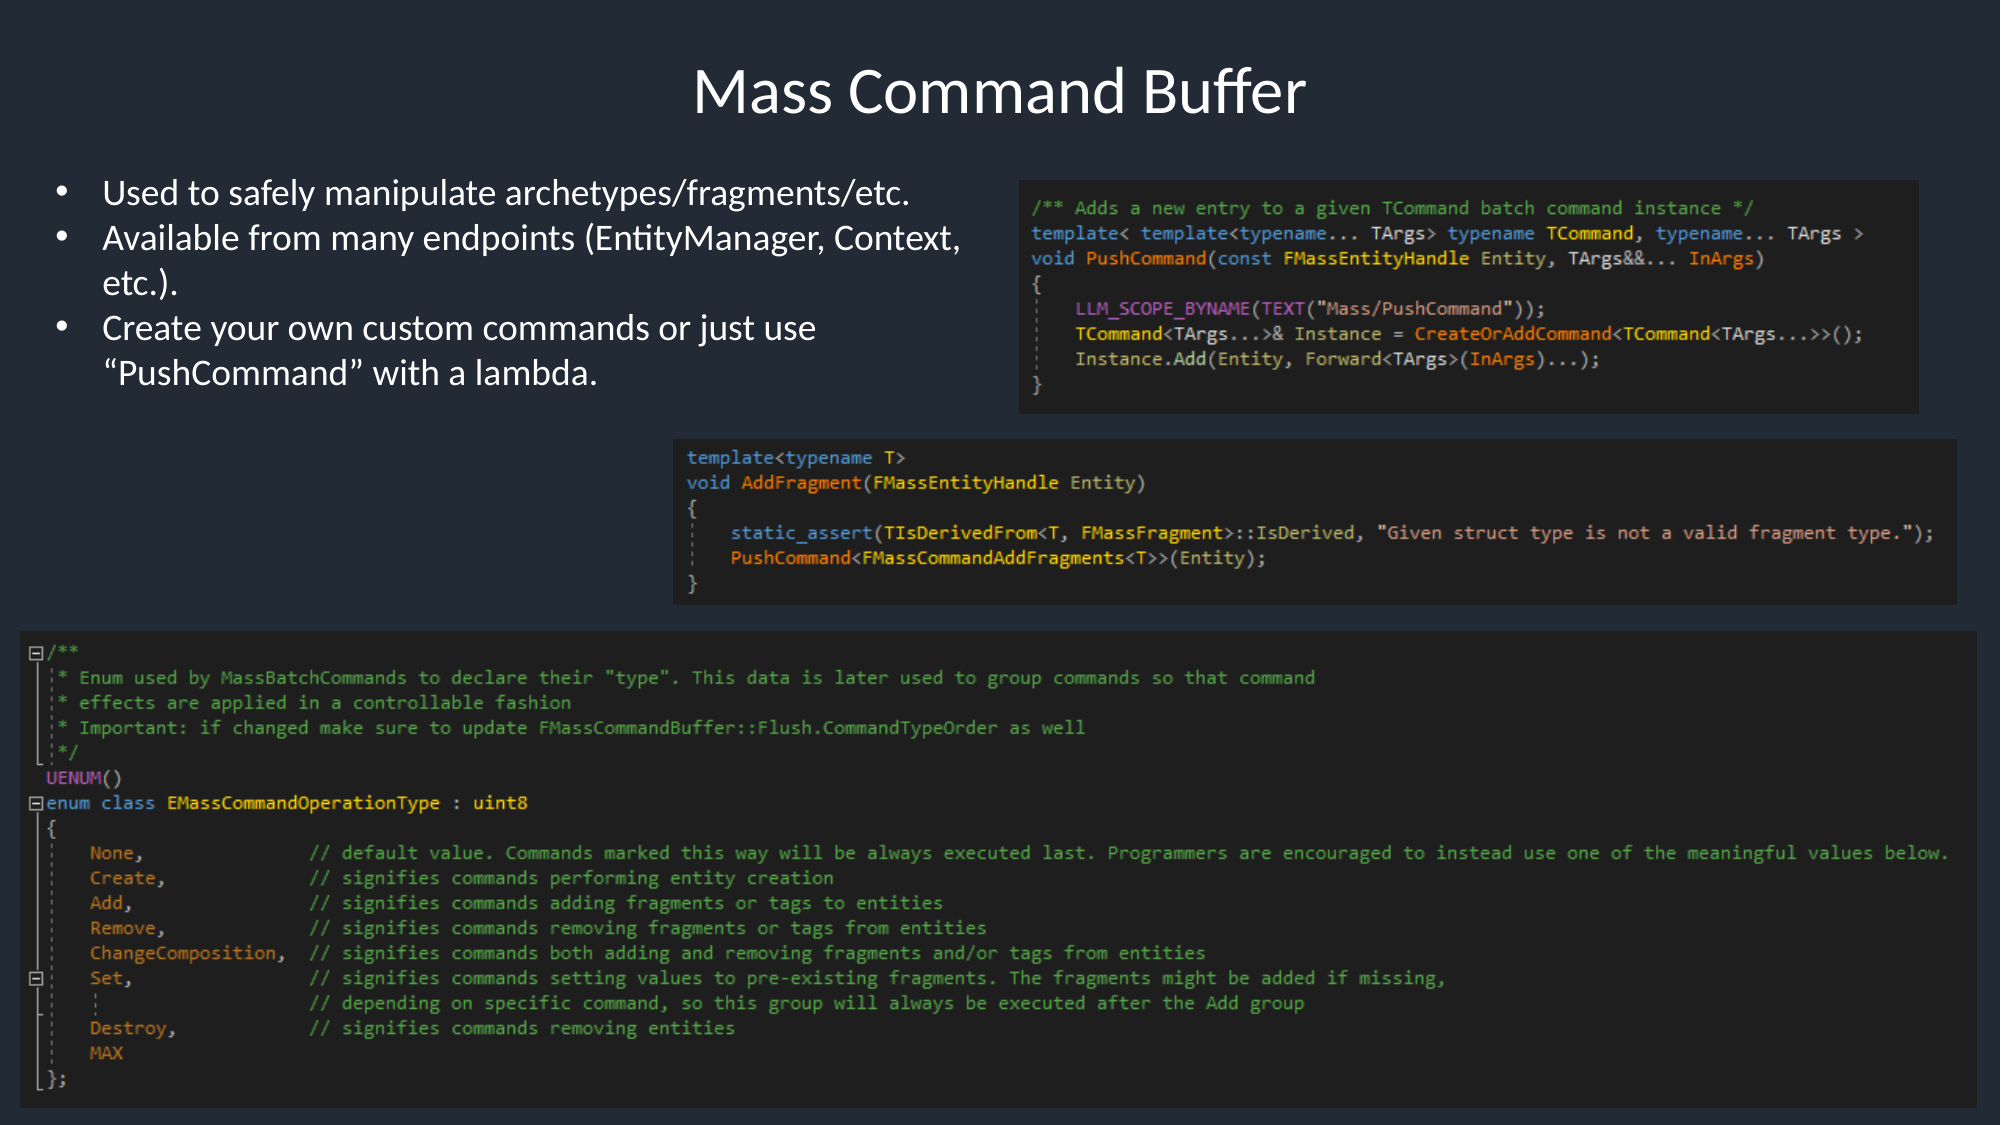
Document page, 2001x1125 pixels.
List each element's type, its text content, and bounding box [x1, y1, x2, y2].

picture [19, 631, 1977, 1108]
picture [673, 439, 1957, 606]
picture [1019, 180, 1919, 414]
text_box Mass Command Buffer [677, 39, 1323, 135]
text_box Used to safely manipulate archetypes/fragments/etc. Available from many endpoints (EntityManager, Context, etc.). Create your own custom commands or just use “PushCommand” with a lambda. [40, 160, 981, 401]
